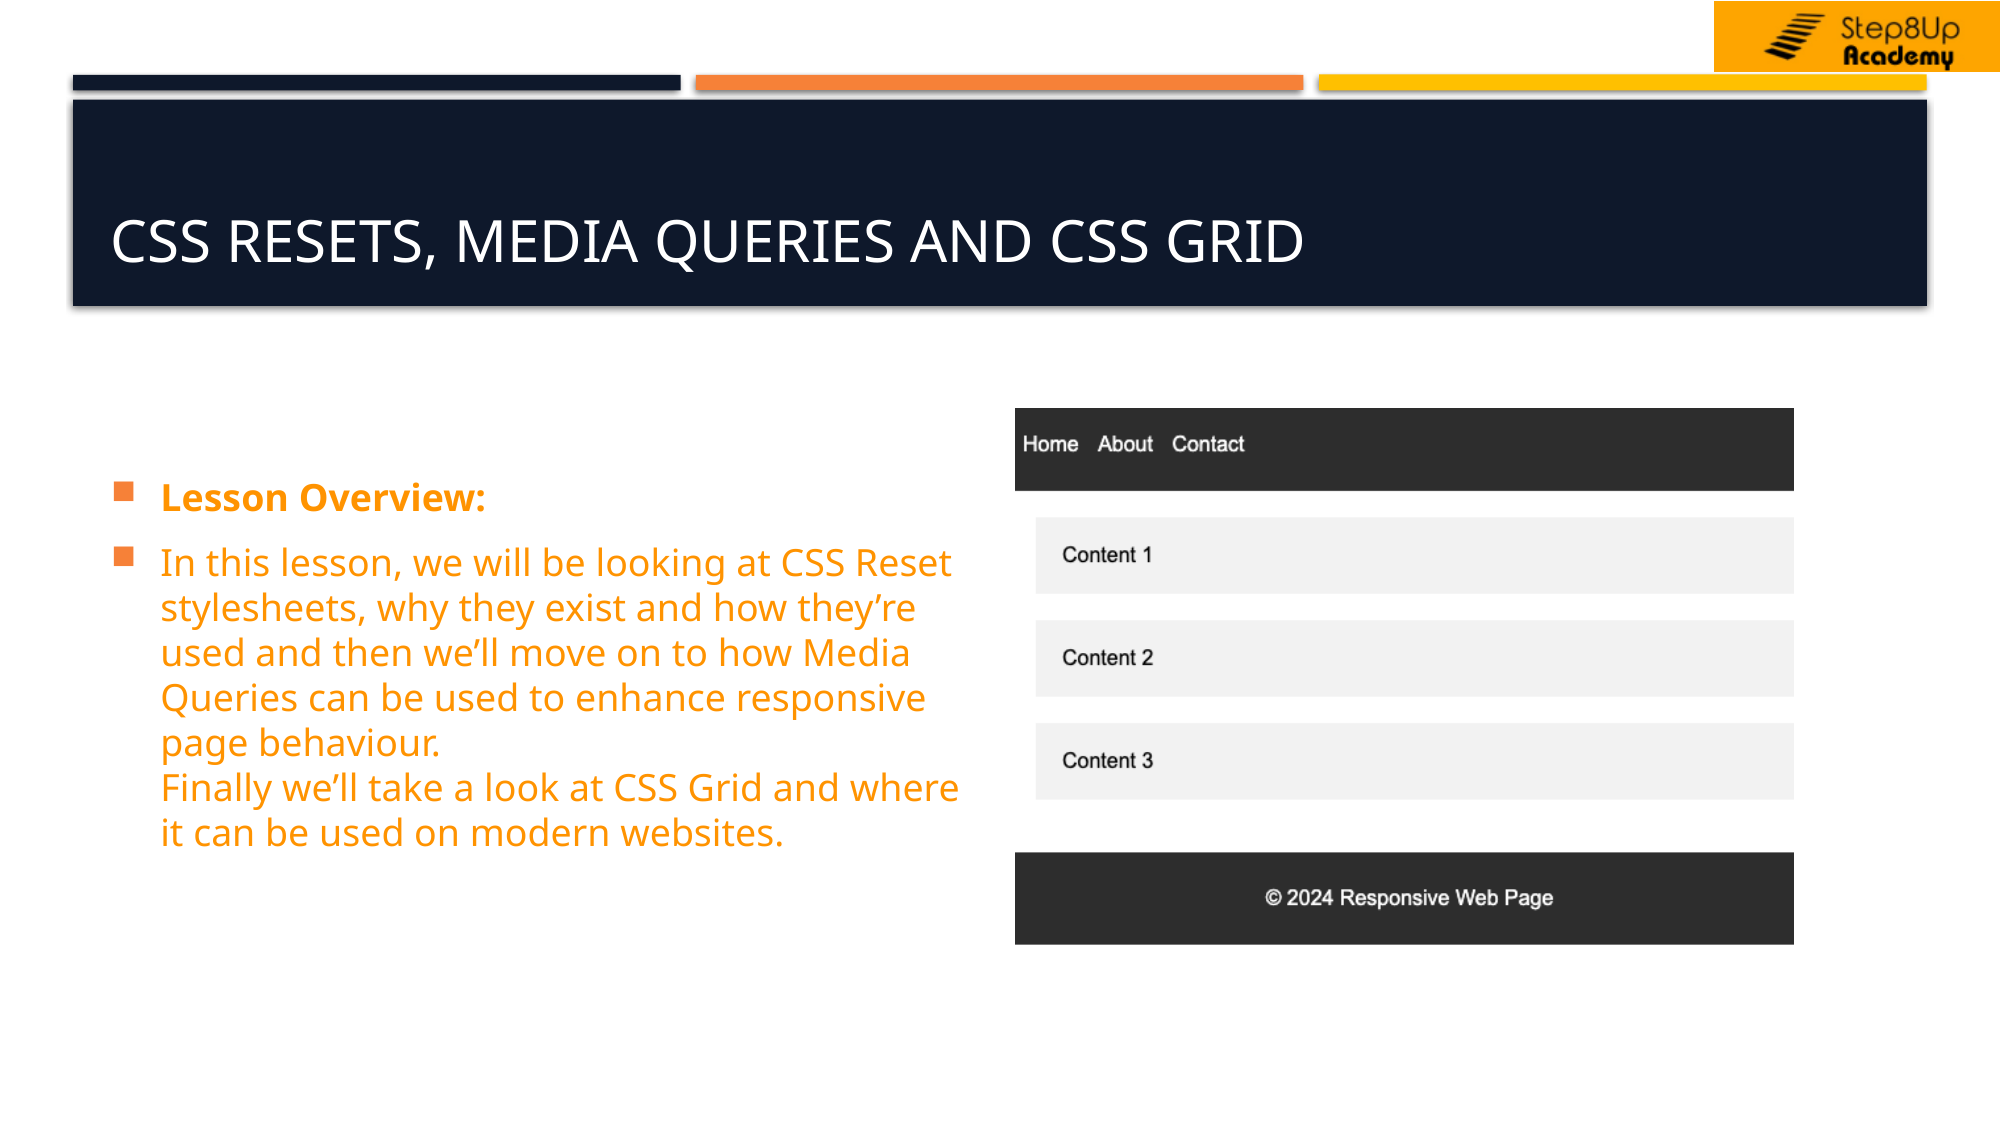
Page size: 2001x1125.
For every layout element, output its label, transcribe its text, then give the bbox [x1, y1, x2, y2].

title CSS Resets, media queries and CSS grid [95, 119, 1905, 282]
picture [1714, 1, 2000, 72]
picture [1014, 408, 1795, 962]
list Lesson Overview: In this lesson, we will be looking at CSS Reset stylesheets, why they exist and how they’re used and then we’ll move on to how Media Queries can be used to enhance responsive page behaviour. Finally we’ll take a look at CSS Grid and where it can be used on modern websites. [95, 365, 985, 962]
